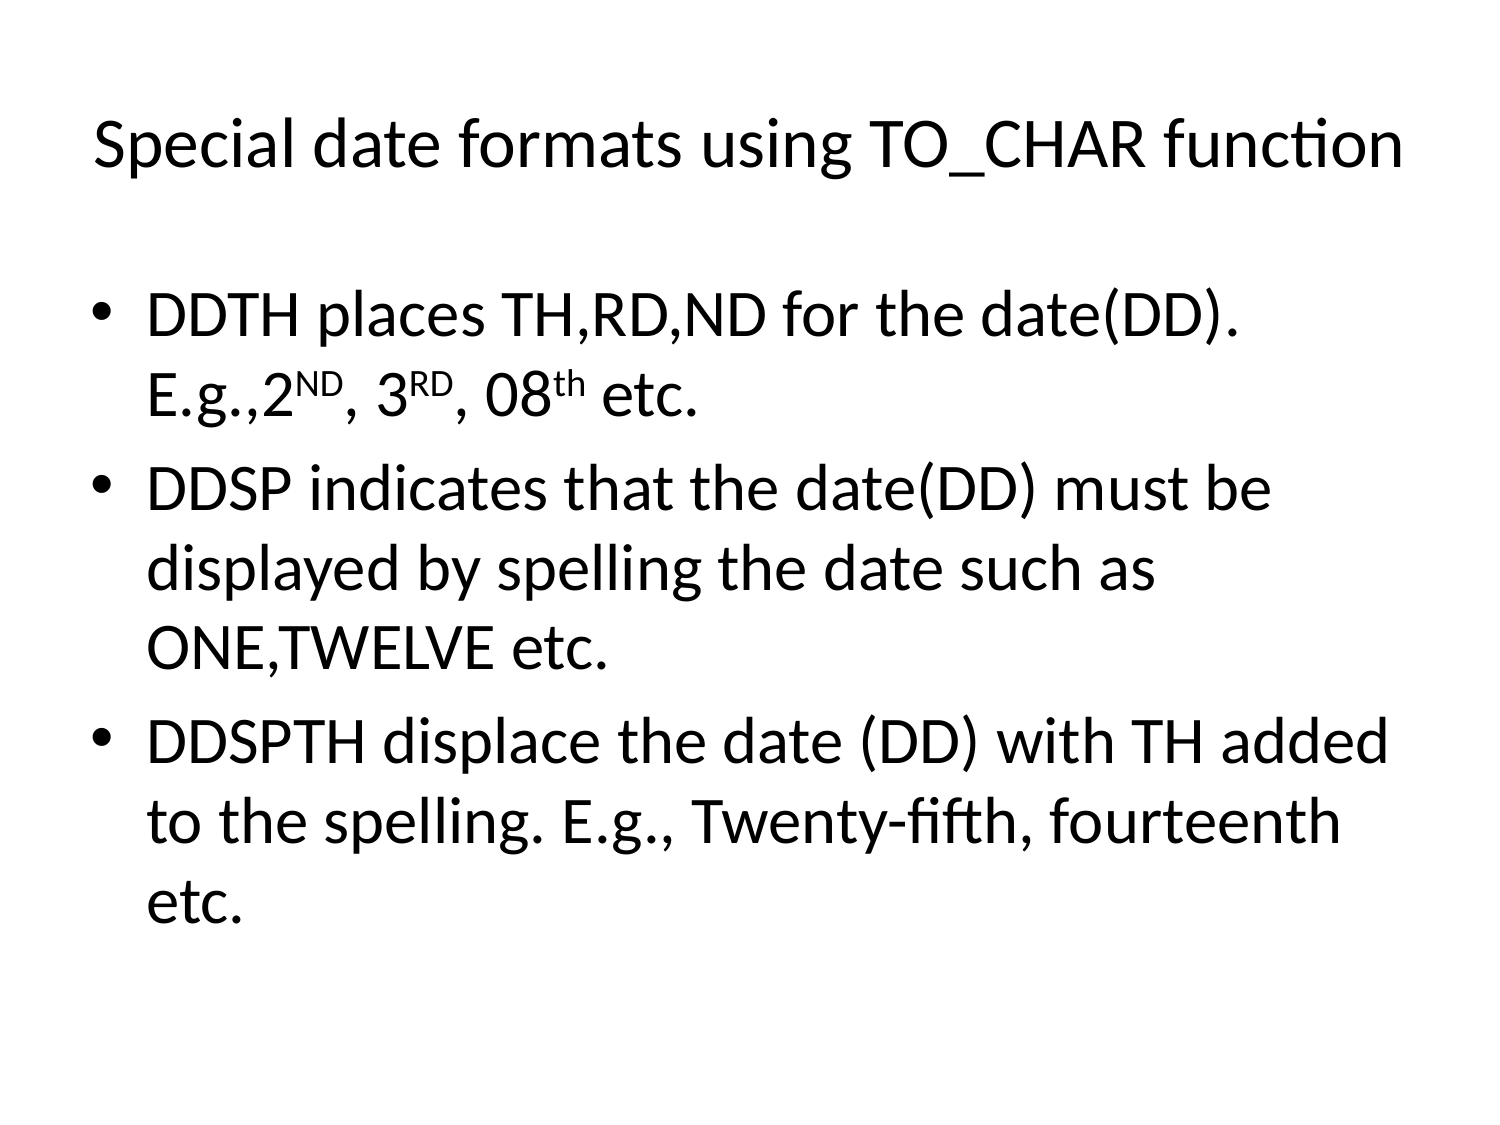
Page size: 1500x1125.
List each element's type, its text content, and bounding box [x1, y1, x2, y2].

list DDTH places TH,RD,ND for the date(DD). E.g.,2ND, 3RD, 08th etc. DDSP indicates that the date(DD) must be displayed by spelling the date such as ONE,TWELVE etc. DDSPTH displace the date (DD) with TH added to the spelling. E.g., Twenty-fifth, fourteenth etc. [75, 262, 1425, 1005]
title Special date formats using TO_CHAR function [75, 45, 1425, 233]
